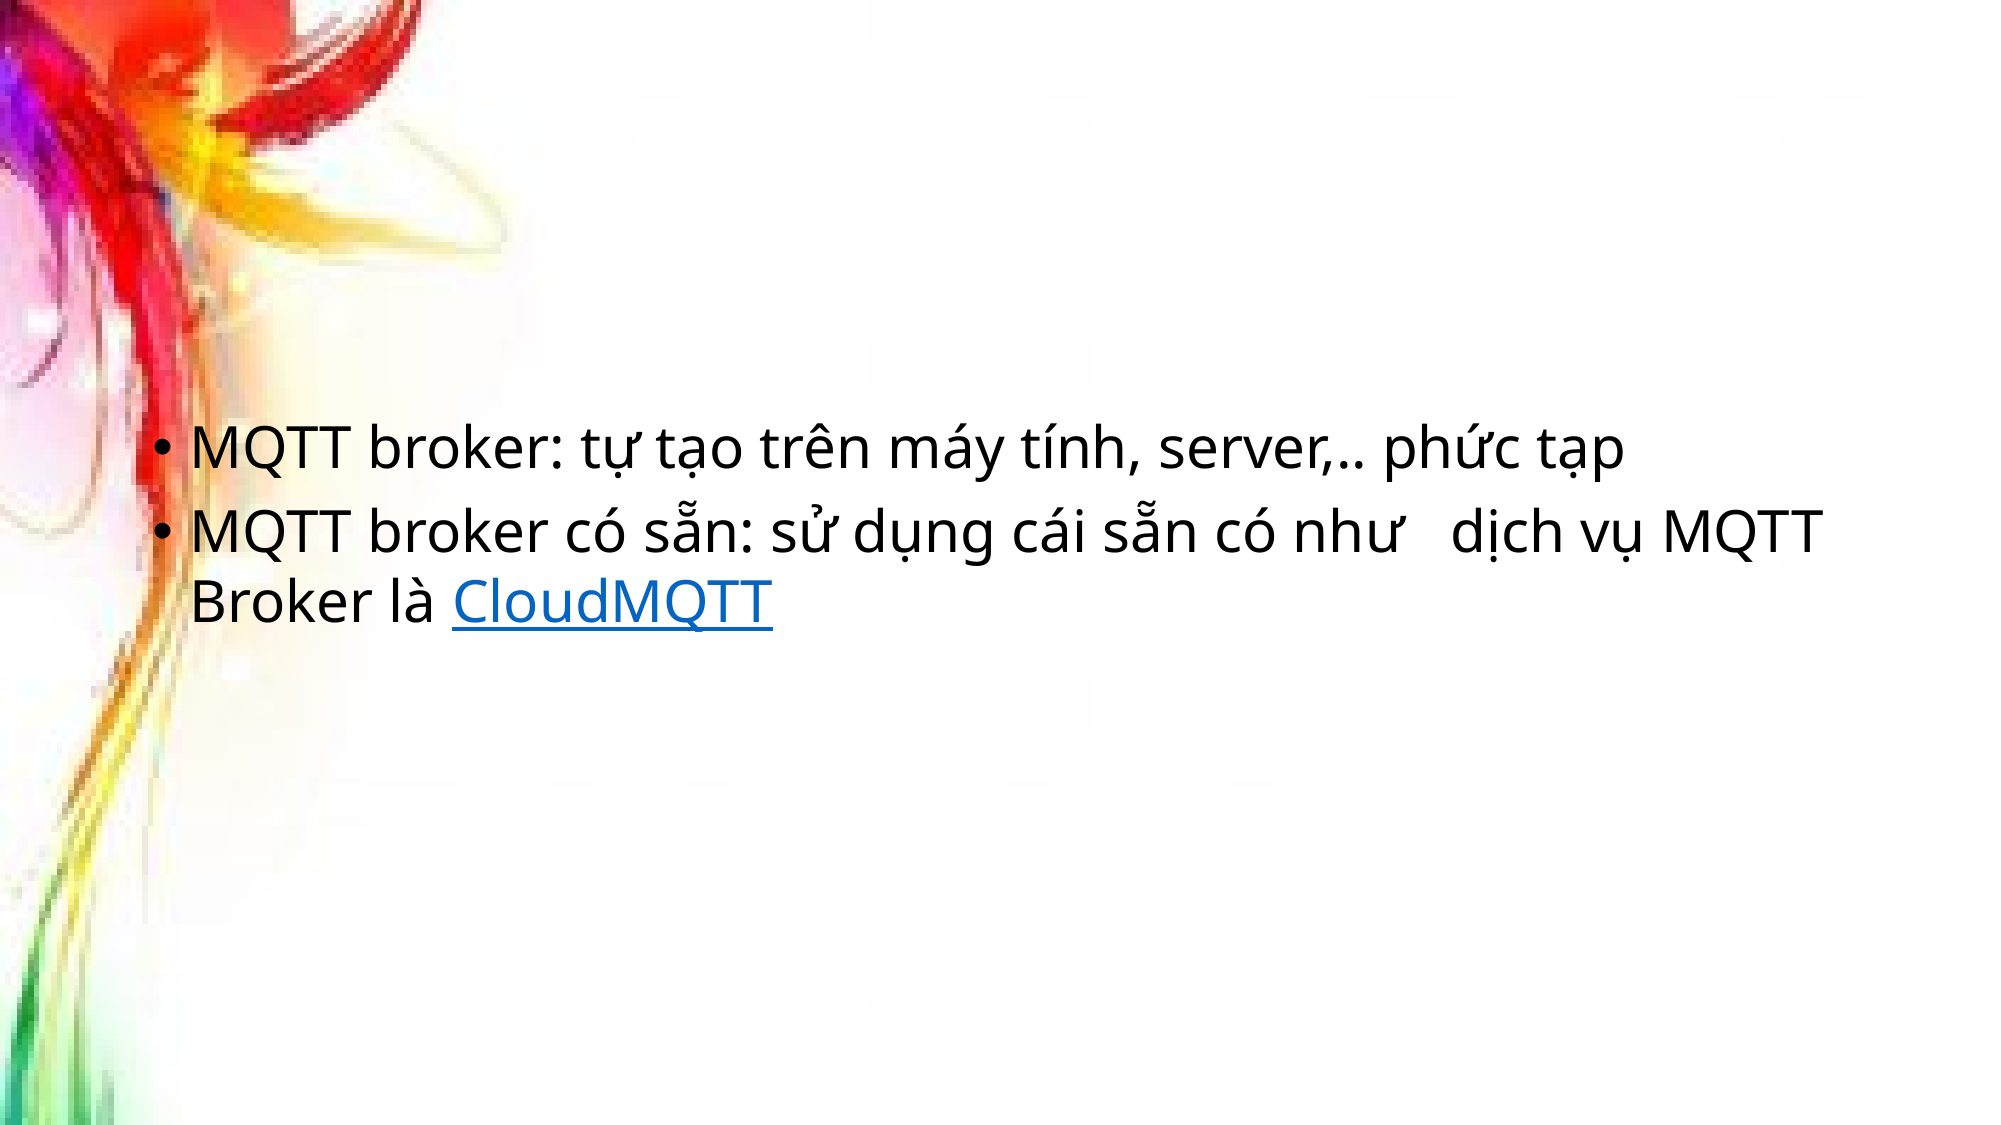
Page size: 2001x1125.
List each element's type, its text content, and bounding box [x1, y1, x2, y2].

picture [0, 0, 2001, 1125]
list MQTT broker: tự tạo trên máy tính, server,.. phức tạp MQTT broker có sẵn: sử dụng cái sẵn có như dịch vụ MQTT Broker là CloudMQTT [137, 411, 1863, 1125]
